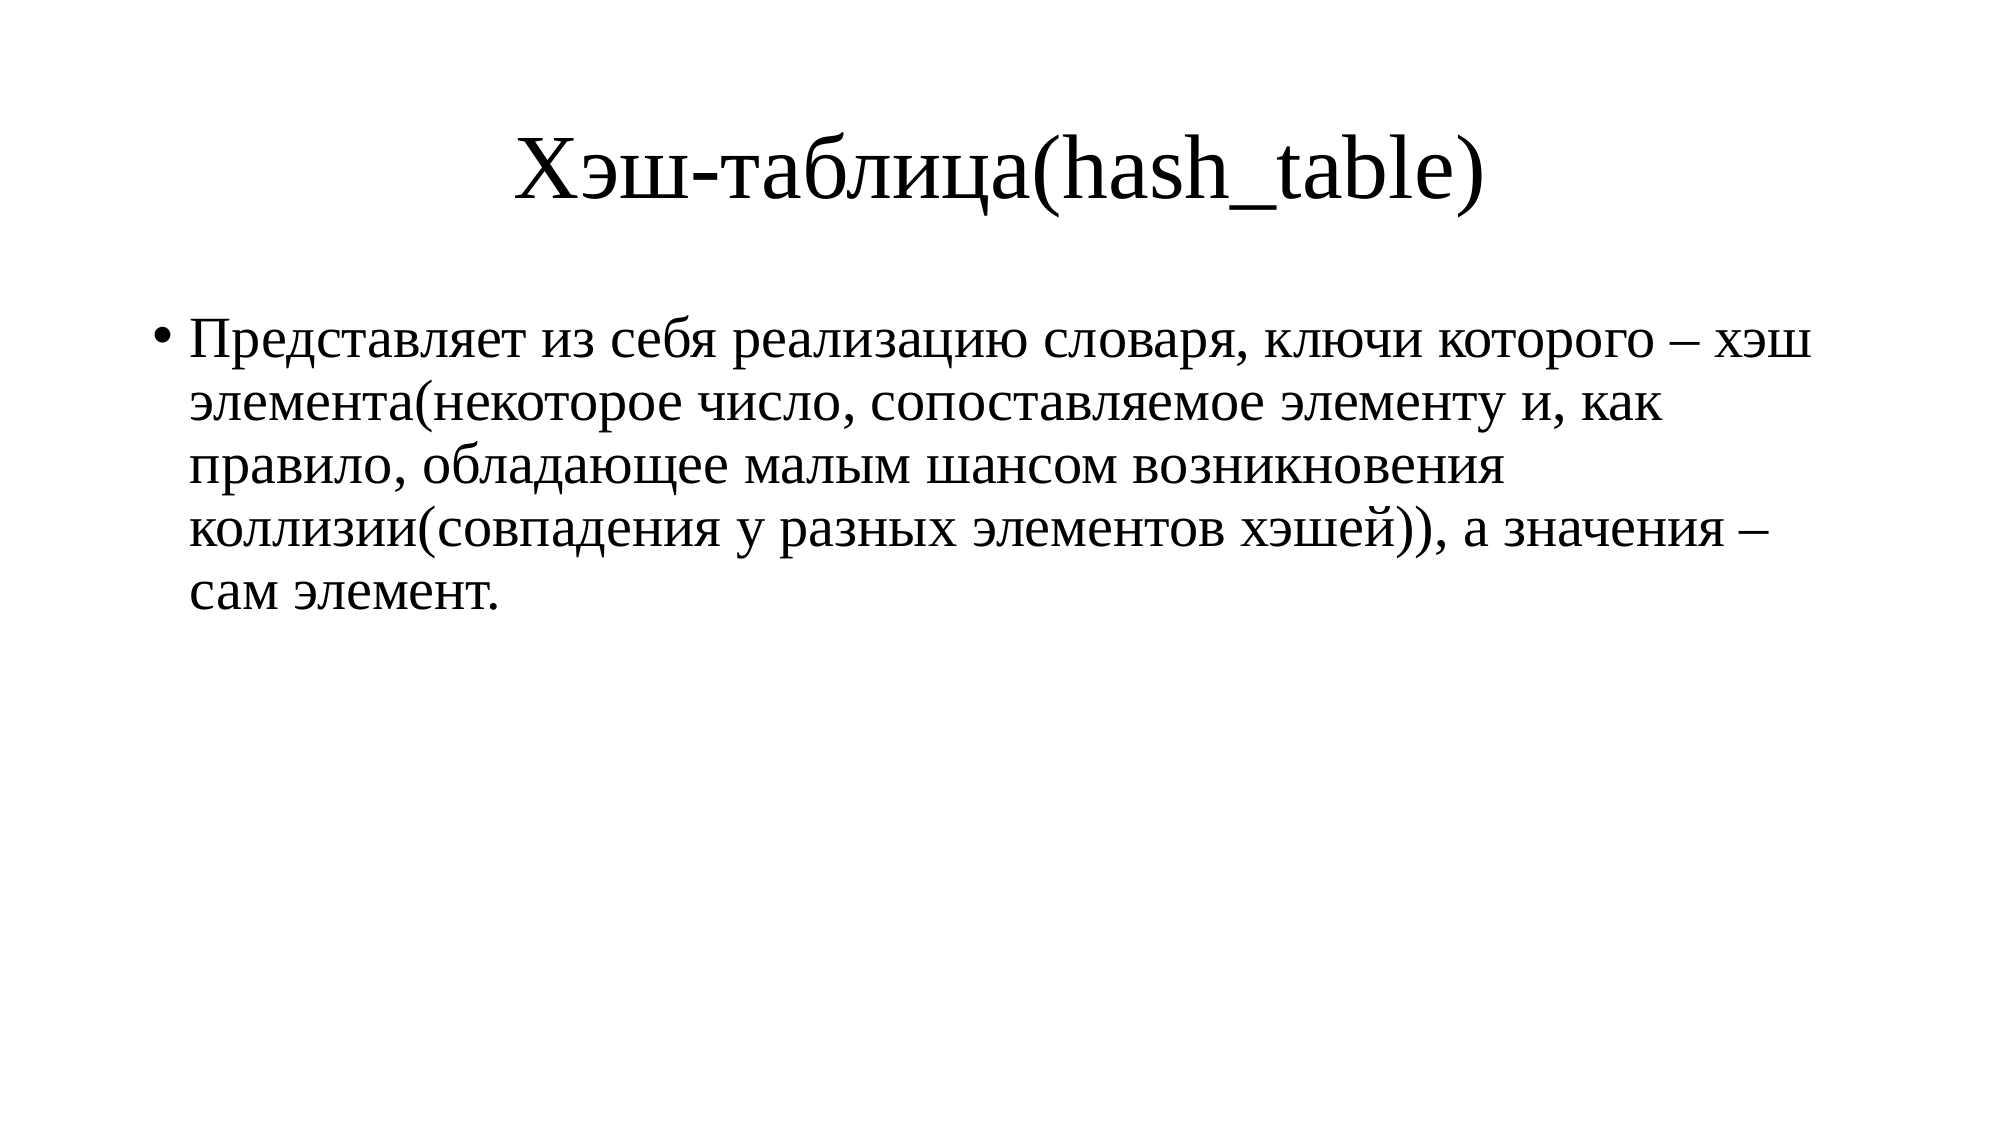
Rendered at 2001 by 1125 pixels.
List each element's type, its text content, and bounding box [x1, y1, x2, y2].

list Представляет из себя реализацию словаря, ключи которого – хэш элемента(некоторое число, сопоставляемое элементу и, как правило, обладающее малым шансом возникновения коллизии(совпадения у разных элементов хэшей)), а значения – сам элемент. [137, 299, 1863, 1014]
title Хэш-таблица(hash_table) [137, 59, 1863, 278]
